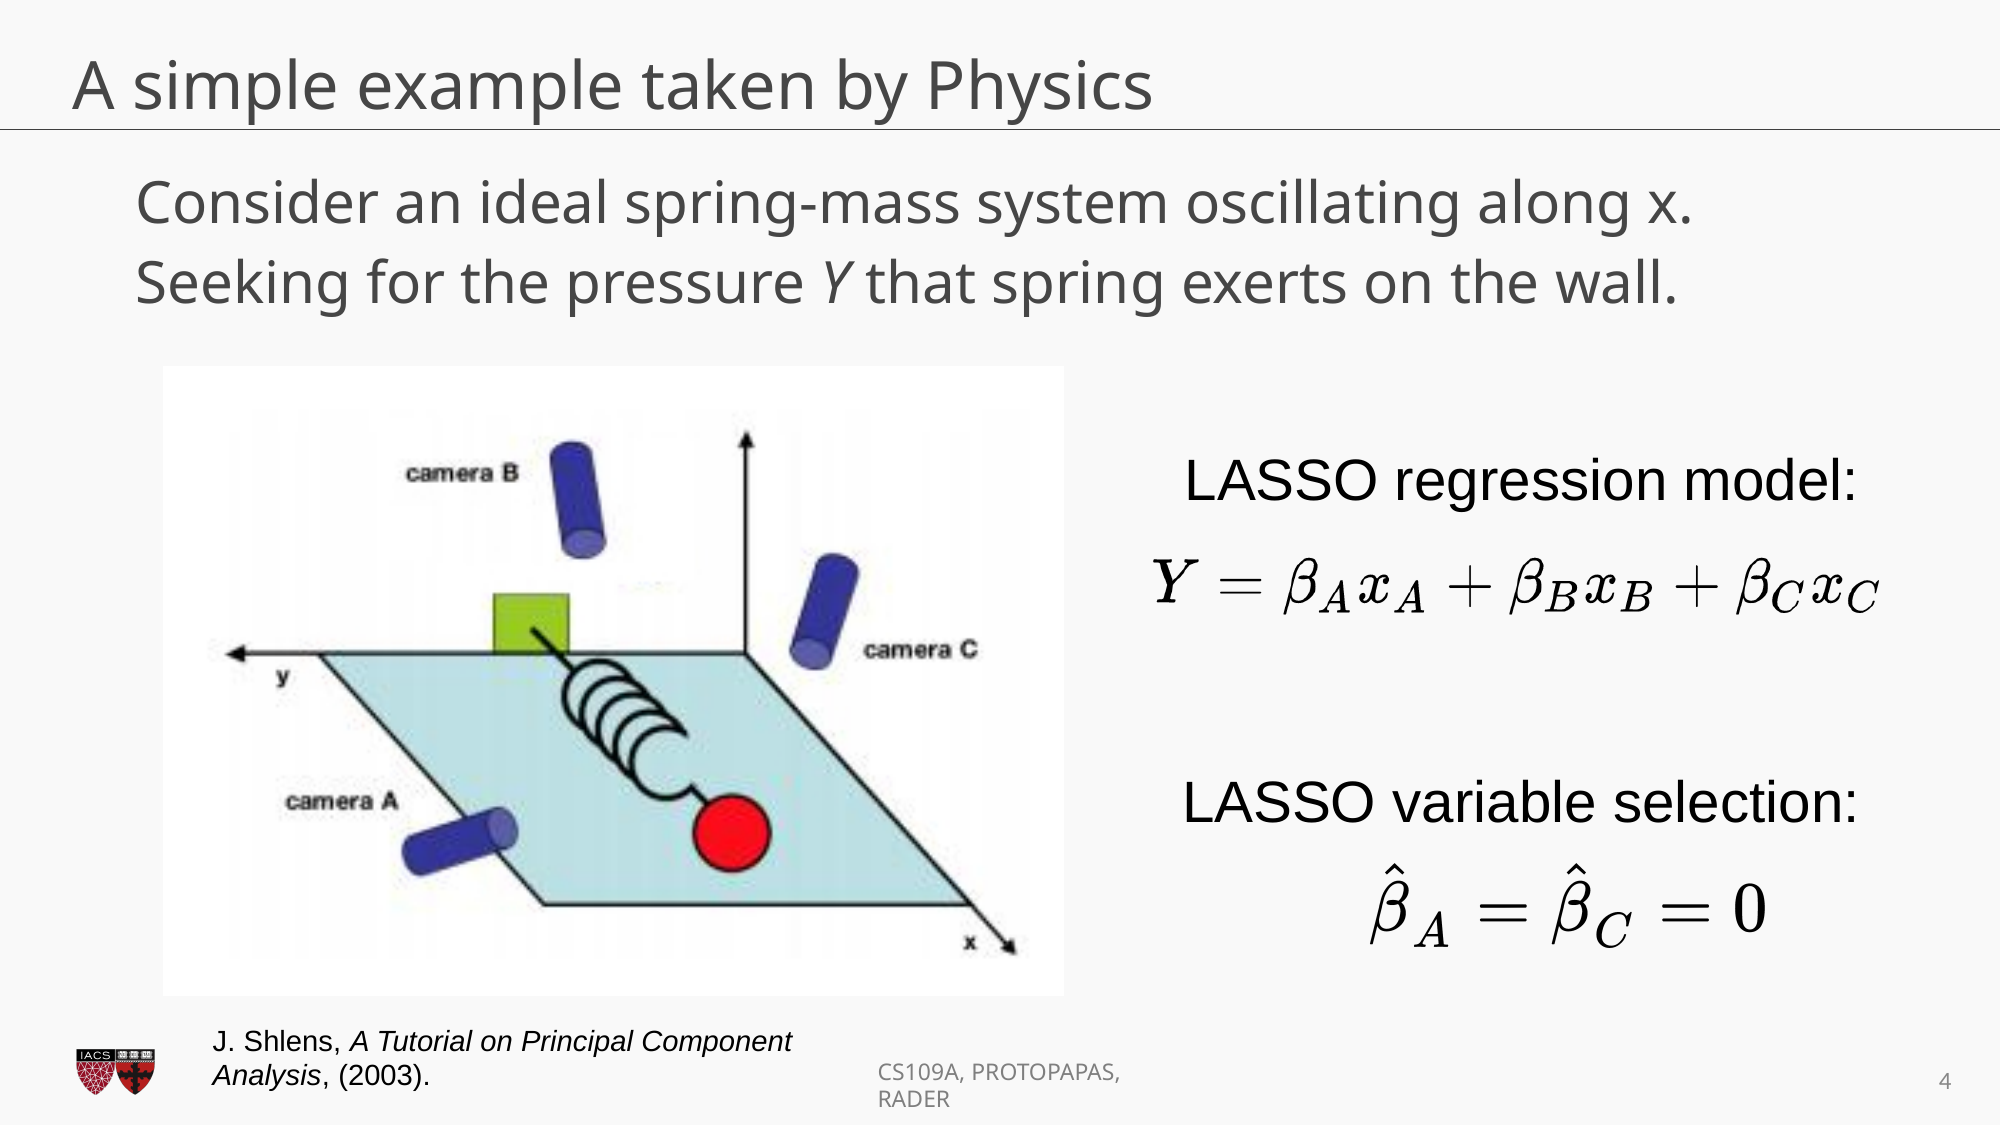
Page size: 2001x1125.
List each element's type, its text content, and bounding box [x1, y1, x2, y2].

text_box LASSO regression model: [1101, 427, 1943, 504]
picture [1367, 857, 1768, 955]
picture [1149, 551, 1887, 620]
text_box LASSO variable selection: [1100, 749, 1942, 826]
picture [75, 1049, 155, 1095]
text_box J. Shlens, A Tutorial on Principal Component Analysis, (2003). [197, 1006, 849, 1075]
title A simple example taken by Physics [57, 35, 1943, 162]
slide_number 4 [1500, 1050, 1967, 1110]
picture [162, 365, 1064, 997]
list Consider an ideal spring-mass system oscillating along x. Seeking for the pressure Y that spring exerts on the wall. [120, 157, 1815, 402]
